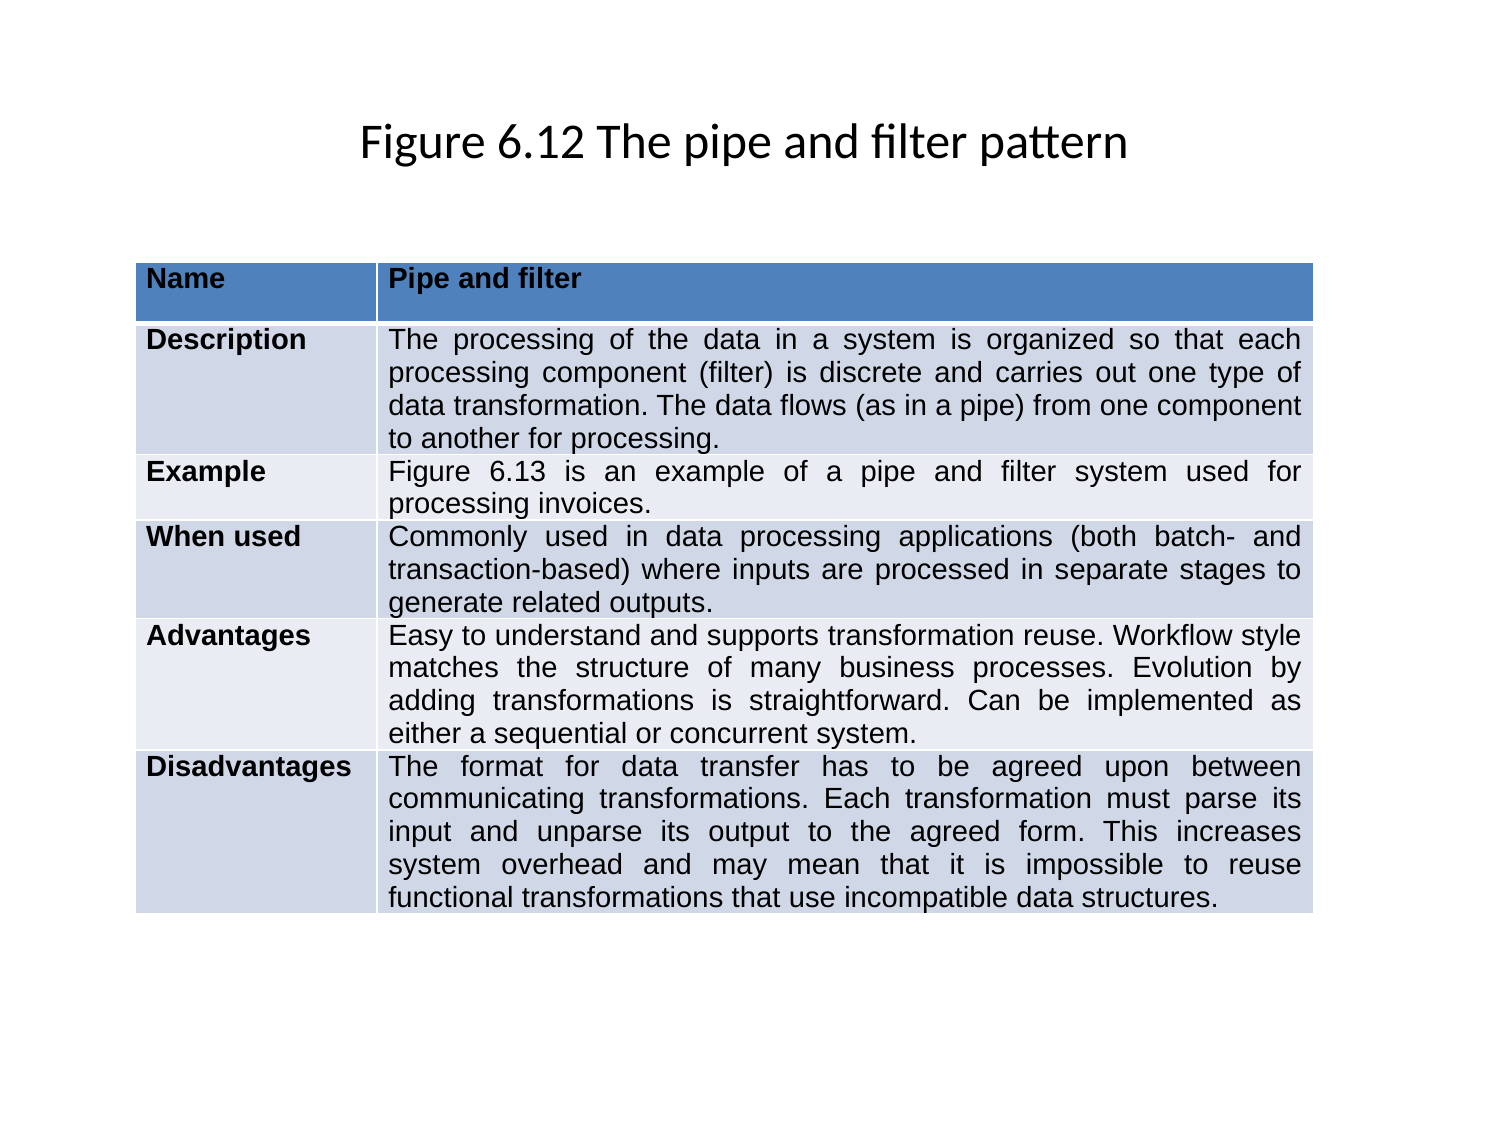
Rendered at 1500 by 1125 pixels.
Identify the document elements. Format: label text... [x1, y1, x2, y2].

table_cell Advantages [136, 619, 376, 749]
table_cell Commonly used in data processing applications (both batch- and transaction-based) where inputs are processed in separate stages to generate related outputs. [378, 521, 1313, 618]
table_cell Disadvantages [136, 751, 376, 913]
table_cell Figure 6.13 is an example of a pipe and filter system used for processing invoices. [378, 455, 1313, 519]
title Figure 6.12 The pipe and filter pattern [75, 45, 1425, 233]
table_header Name [136, 263, 376, 321]
table_header Pipe and filter [378, 263, 1313, 321]
table_cell When used [136, 521, 376, 618]
table_cell The processing of the data in a system is organized so that each processing component (filter) is discrete and carries out one type of data transformation. The data flows (as in a pipe) from one component to another for processing. [378, 326, 1313, 454]
table_cell Example [136, 455, 376, 519]
table_cell Easy to understand and supports transformation reuse. Workflow style matches the structure of many business processes. Evolution by adding transformations is straightforward. Can be implemented as either a sequential or concurrent system. [378, 619, 1313, 749]
table_cell The format for data transfer has to be agreed upon between communicating transformations. Each transformation must parse its input and unparse its output to the agreed form. This increases system overhead and may mean that it is impossible to reuse functional transformations that use incompatible data structures. [378, 751, 1313, 913]
table_cell Description [136, 326, 376, 454]
